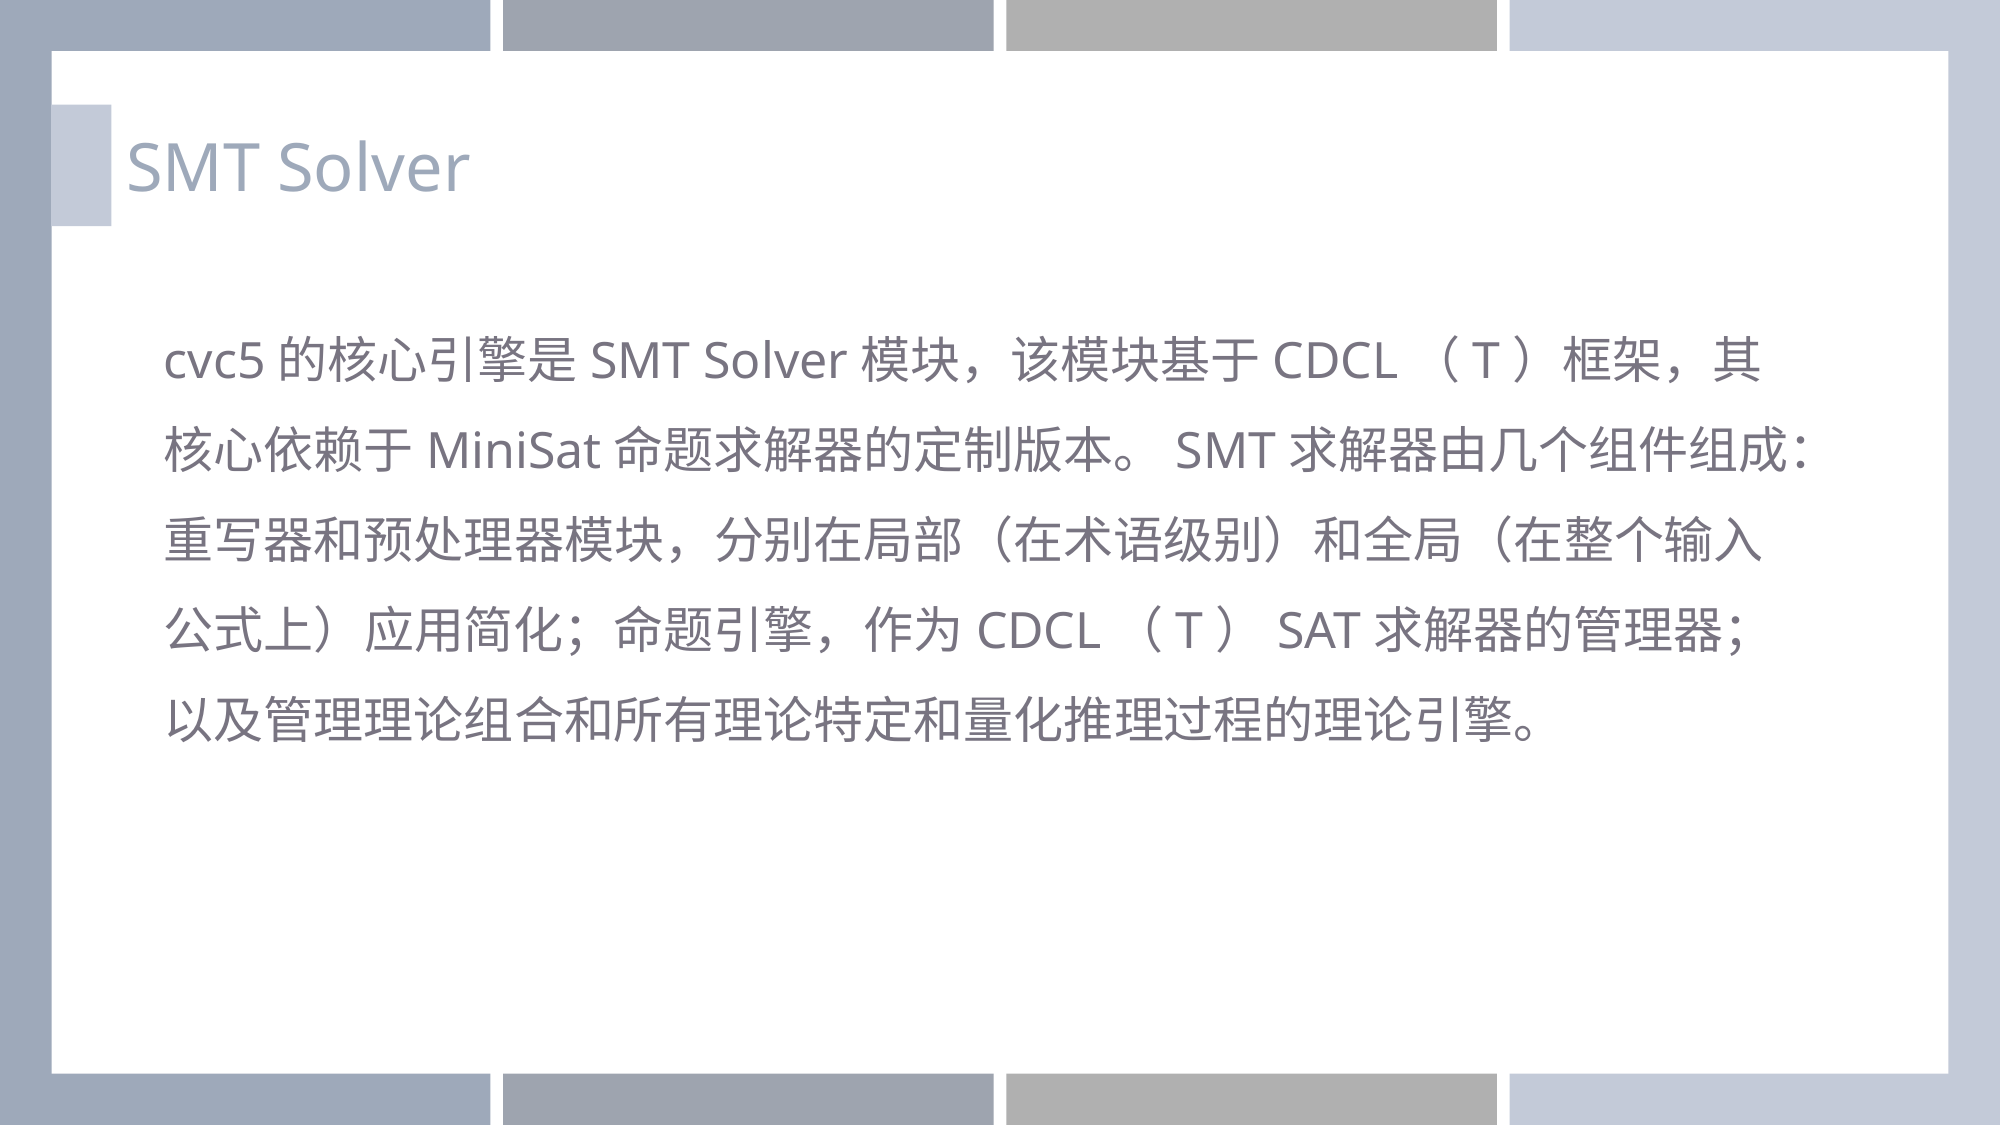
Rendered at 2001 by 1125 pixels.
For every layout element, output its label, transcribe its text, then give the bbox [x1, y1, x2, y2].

text_box cvc5的核心引擎是SMT Solver模块，该模块基于CDCL（T）框架，其核心依赖于MiniSat命题求解器的定制版本。SMT求解器由几个组件组成：重写器和预处理器模块，分别在局部（在术语级别）和全局（在整个输入公式上）应用简化；命题引擎，作为CDCL（T）SAT求解器的管理器；以及管理理论组合和所有理论特定和量化推理过程的理论引擎。 [149, 290, 1824, 756]
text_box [50, 104, 1000, 227]
